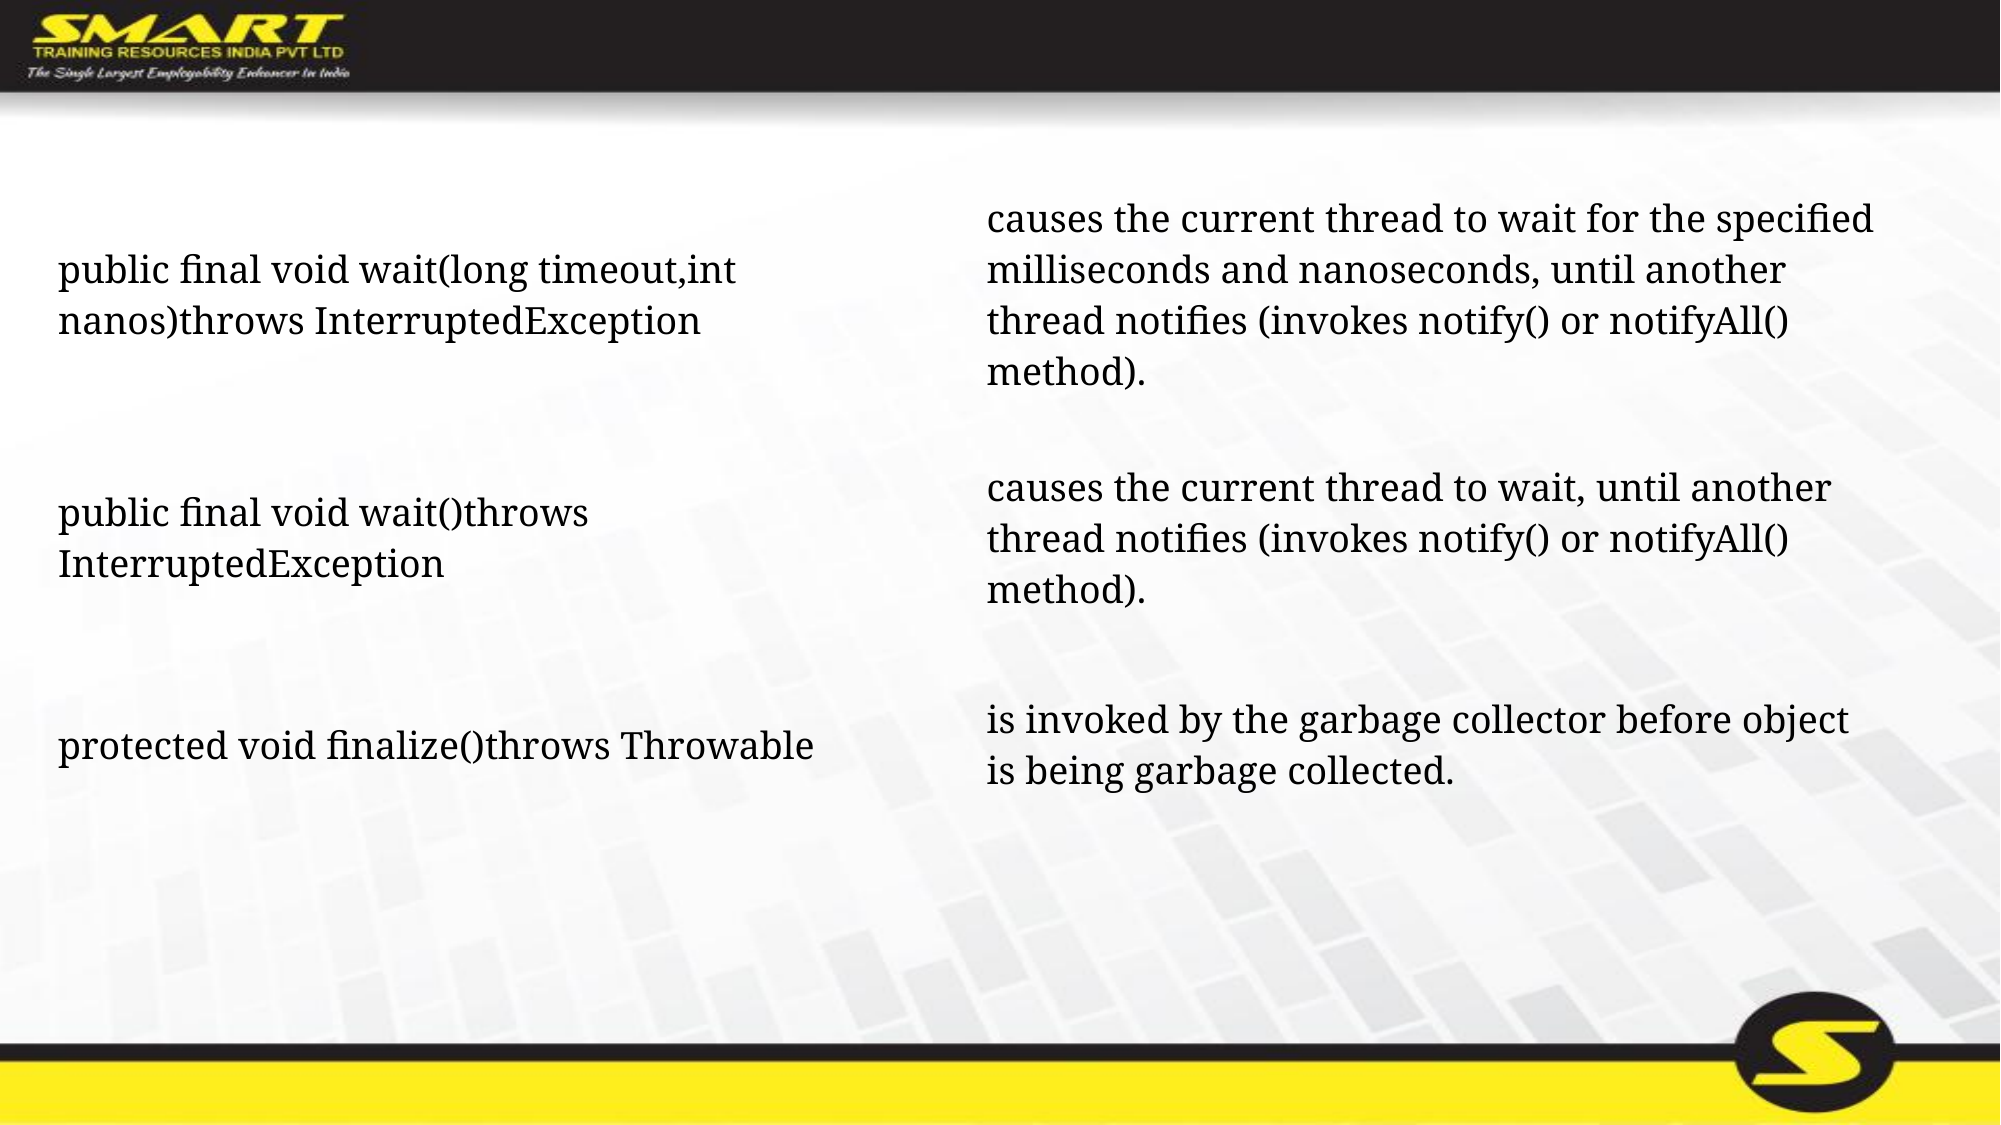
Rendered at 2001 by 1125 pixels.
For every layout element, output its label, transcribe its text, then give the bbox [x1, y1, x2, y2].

table_header causes the current thread to wait for the specified milliseconds and nanoseconds, until another thread notifies (invokes notify() or notifyAll() method). [972, 173, 1900, 416]
table_cell is invoked by the garbage collector before object is being garbage collected. [972, 660, 1900, 830]
table_cell causes the current thread to wait, until another thread notifies (invokes notify() or notifyAll() method). [972, 416, 1900, 660]
table_cell protected void finalize()throws Throwable [43, 660, 972, 830]
picture [0, 0, 2000, 1125]
table_cell public final void wait()throws InterruptedException [43, 416, 972, 660]
table_header public final void wait(long timeout,int nanos)throws InterruptedException [43, 173, 972, 416]
